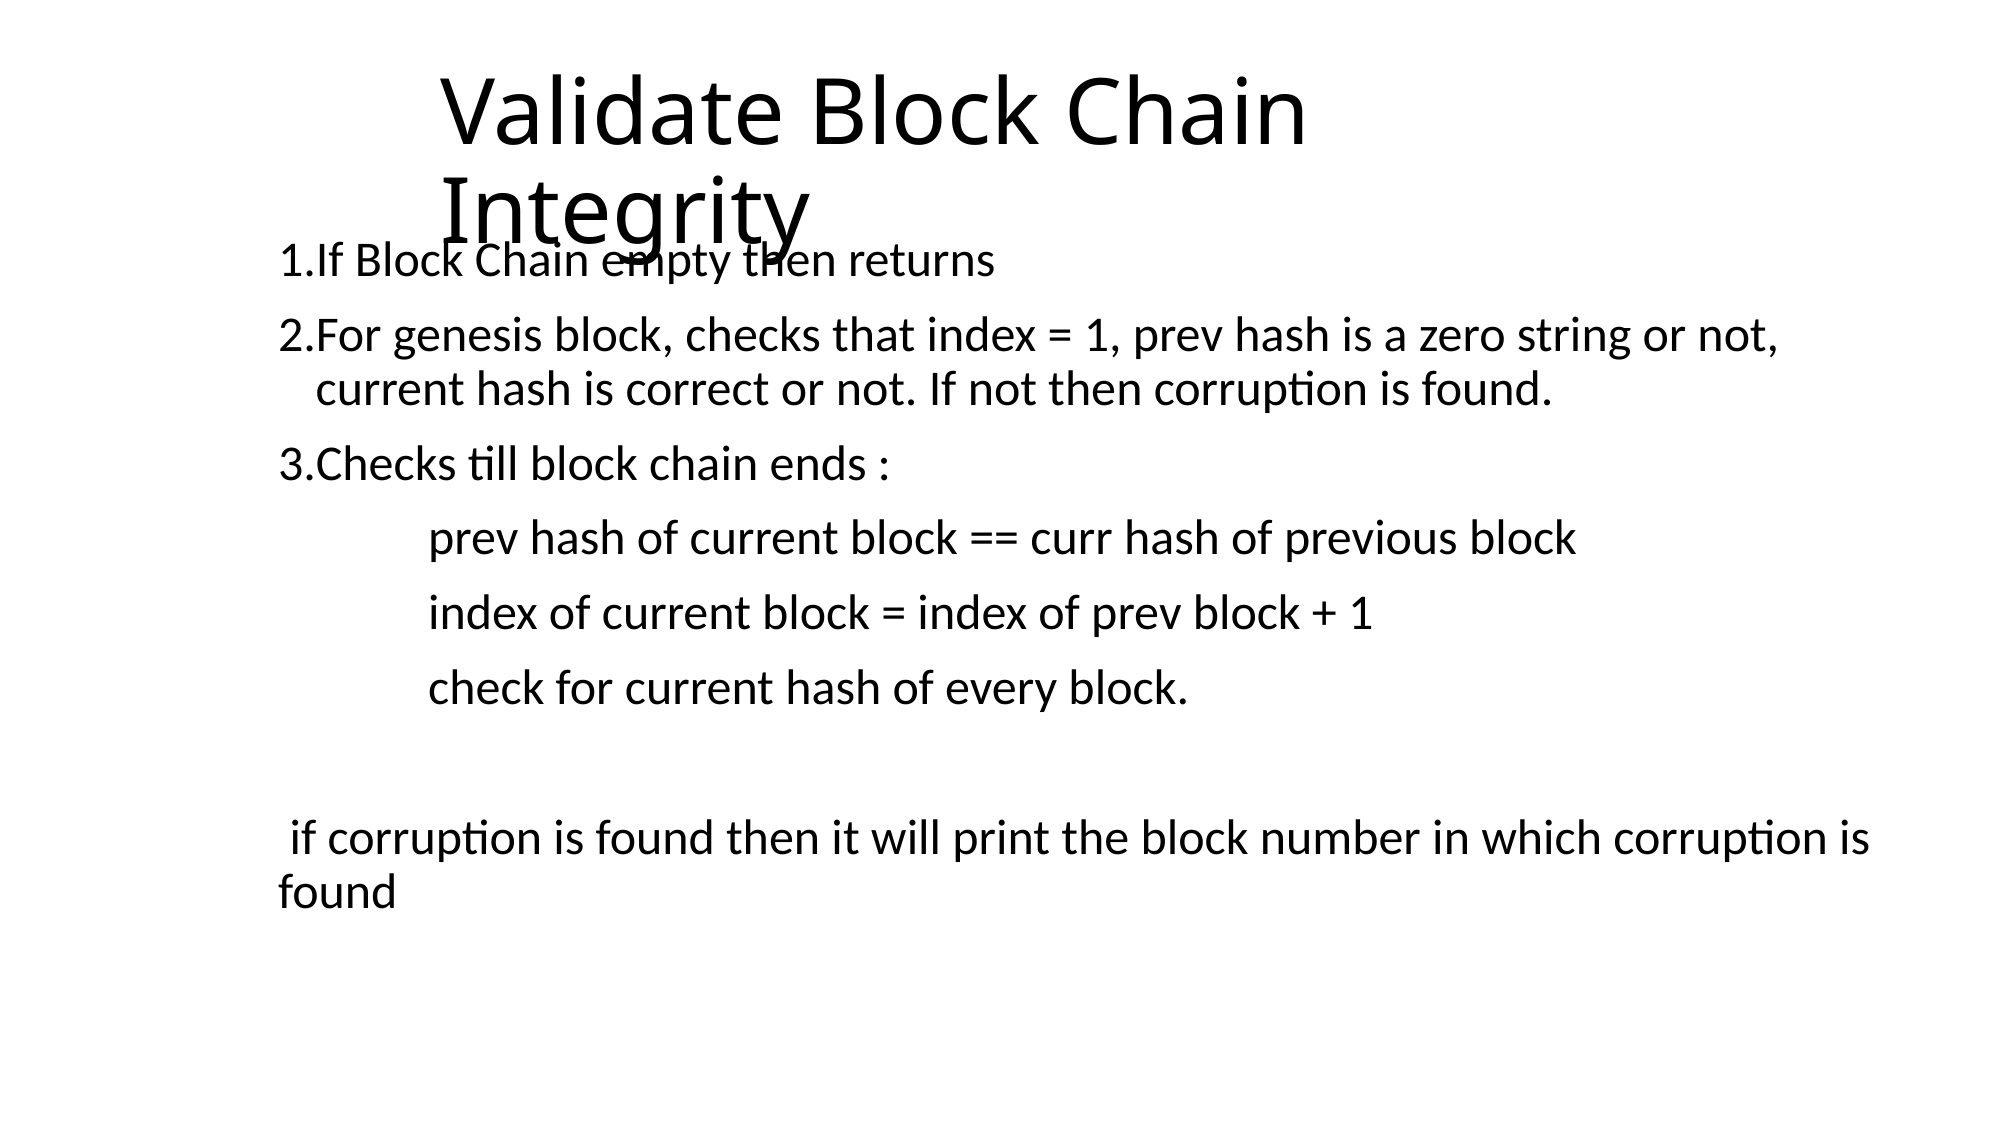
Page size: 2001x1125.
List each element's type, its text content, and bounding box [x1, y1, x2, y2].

title Validate Block Chain Integrity [425, 102, 1566, 225]
list If Block Chain empty then returns For genesis block, checks that index = 1, prev hash is a zero string or not, current hash is correct or not. If not then corruption is found. Checks till block chain ends : prev hash of current block == curr hash of previous block index of current block = index of prev block + 1 check for current hash of every block. if corruption is found then it will print the block number in which corruption is found [263, 225, 1903, 846]
